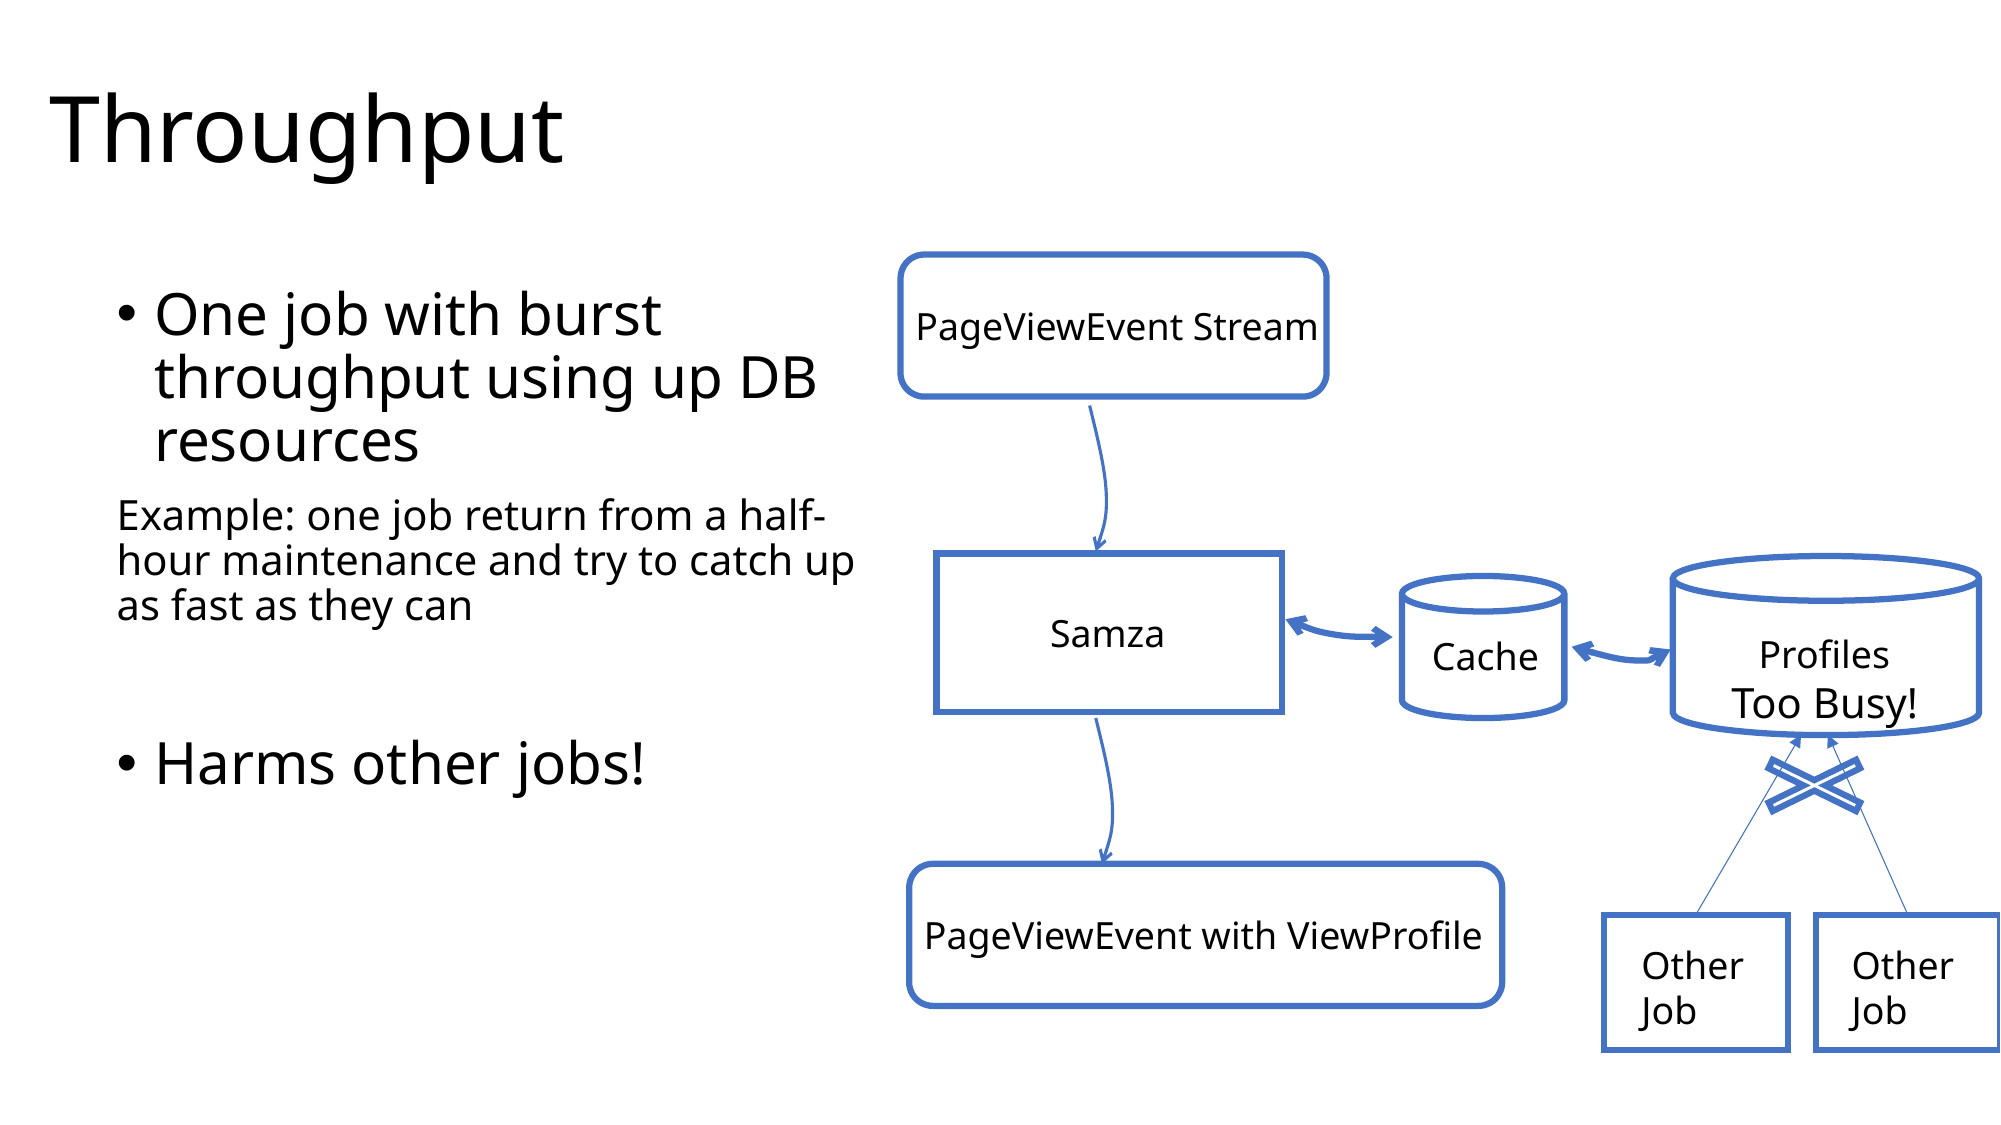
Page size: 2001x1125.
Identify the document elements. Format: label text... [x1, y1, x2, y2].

text_box PageViewEvent Stream [900, 295, 1367, 355]
text_box [1404, 578, 1563, 610]
text_box v [1815, 914, 2000, 1051]
text_box [1671, 554, 1981, 730]
text_box [1089, 405, 1108, 552]
text_box [1802, 772, 1827, 799]
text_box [1695, 734, 1802, 915]
text_box [899, 253, 1328, 398]
text_box v [1603, 914, 1789, 1051]
text_box Profiles [1743, 623, 2000, 684]
text_box [1095, 718, 1114, 862]
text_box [1827, 734, 1908, 915]
list One job with burst throughput using up DB resources Example: one job return from a half-hour maintenance and try to catch up as fast as they can Harms other jobs! [101, 277, 889, 992]
text_box [935, 552, 1283, 713]
text_box [1285, 617, 1393, 645]
text_box OtherJob [1626, 934, 1765, 1040]
text_box PageViewEvent with ViewProfile [909, 904, 1503, 965]
text_box [1675, 558, 1977, 599]
text_box OtherJob [1836, 934, 1975, 1040]
title Throughput [34, 24, 1760, 242]
text_box [1571, 643, 1671, 663]
text_box Too Busy! [1716, 669, 1969, 735]
text_box [908, 862, 1504, 1007]
text_box Cache [1417, 625, 1568, 686]
text_box [1400, 574, 1566, 720]
text_box Samza [1035, 602, 1292, 663]
